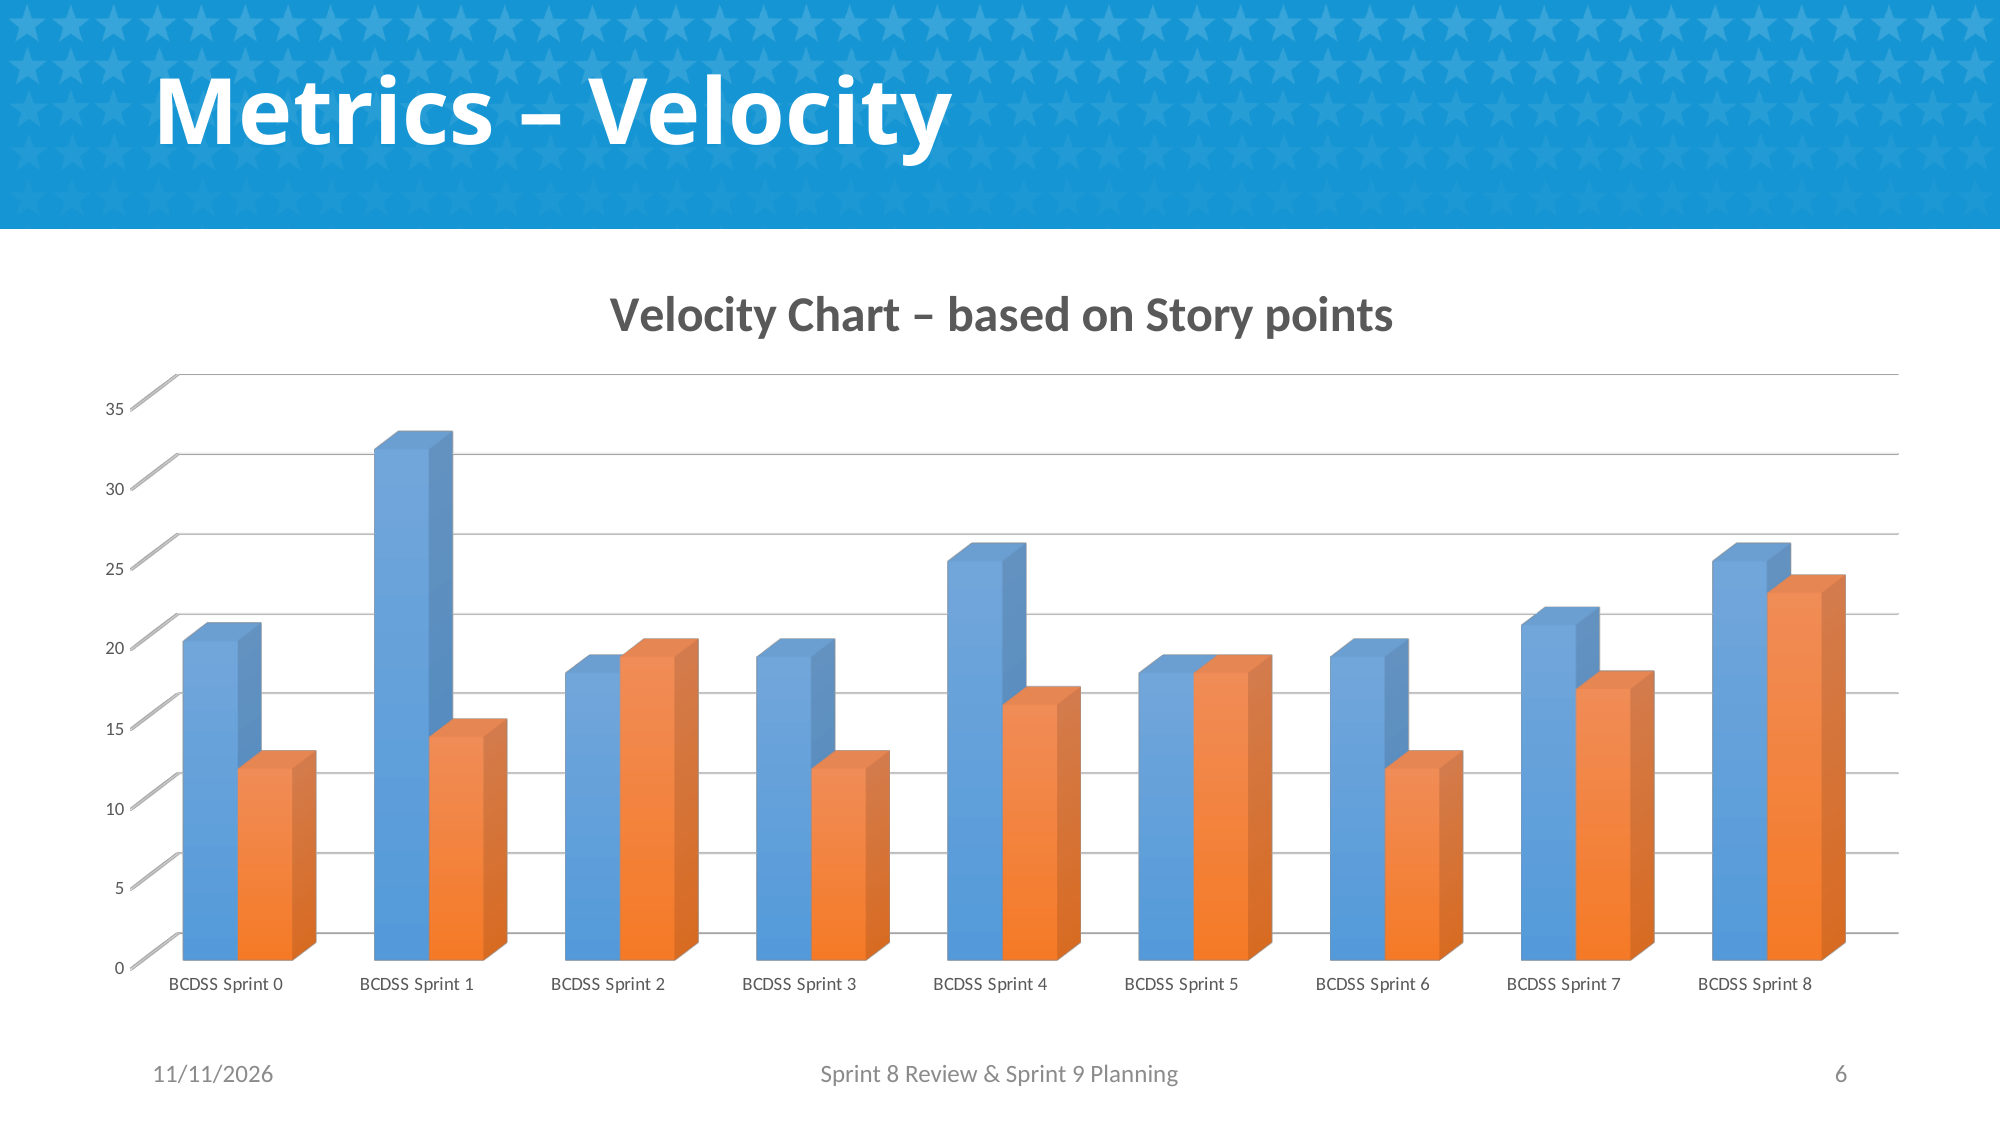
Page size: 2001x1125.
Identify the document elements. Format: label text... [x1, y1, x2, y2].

picture [0, 0, 2000, 229]
chart [49, 255, 1954, 1010]
title Metrics – Velocity [137, 30, 1863, 200]
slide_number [137, 1042, 588, 1103]
slide_number 6 [1412, 1042, 1863, 1103]
footer Sprint 8 Review & Sprint 9 Planning [662, 1042, 1338, 1103]
